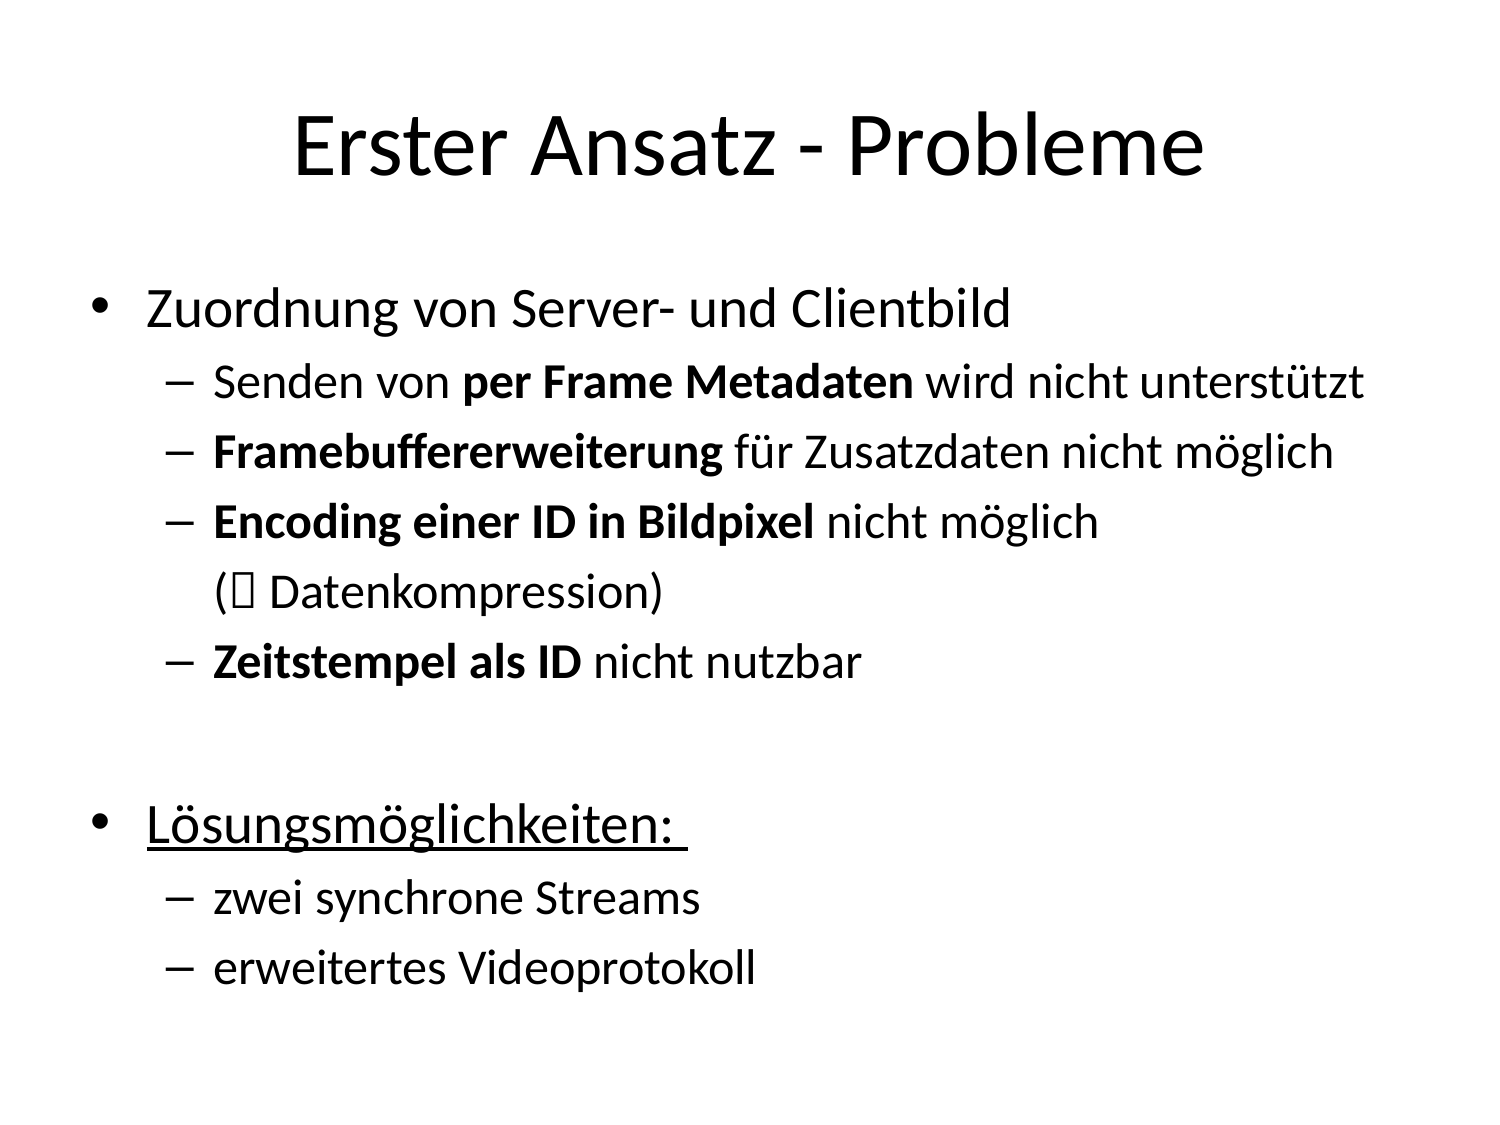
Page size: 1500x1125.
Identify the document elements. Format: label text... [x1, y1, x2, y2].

list Zuordnung von Server- und Clientbild Senden von per Frame Metadaten wird nicht unterstützt Framebuffererweiterung für Zusatzdaten nicht möglich Encoding einer ID in Bildpixel nicht möglich ( Datenkompression) Zeitstempel als ID nicht nutzbar Lösungsmöglichkeiten: zwei synchrone Streams erweitertes Videoprotokoll [75, 262, 1425, 1005]
title Erster Ansatz - Probleme [75, 45, 1425, 233]
